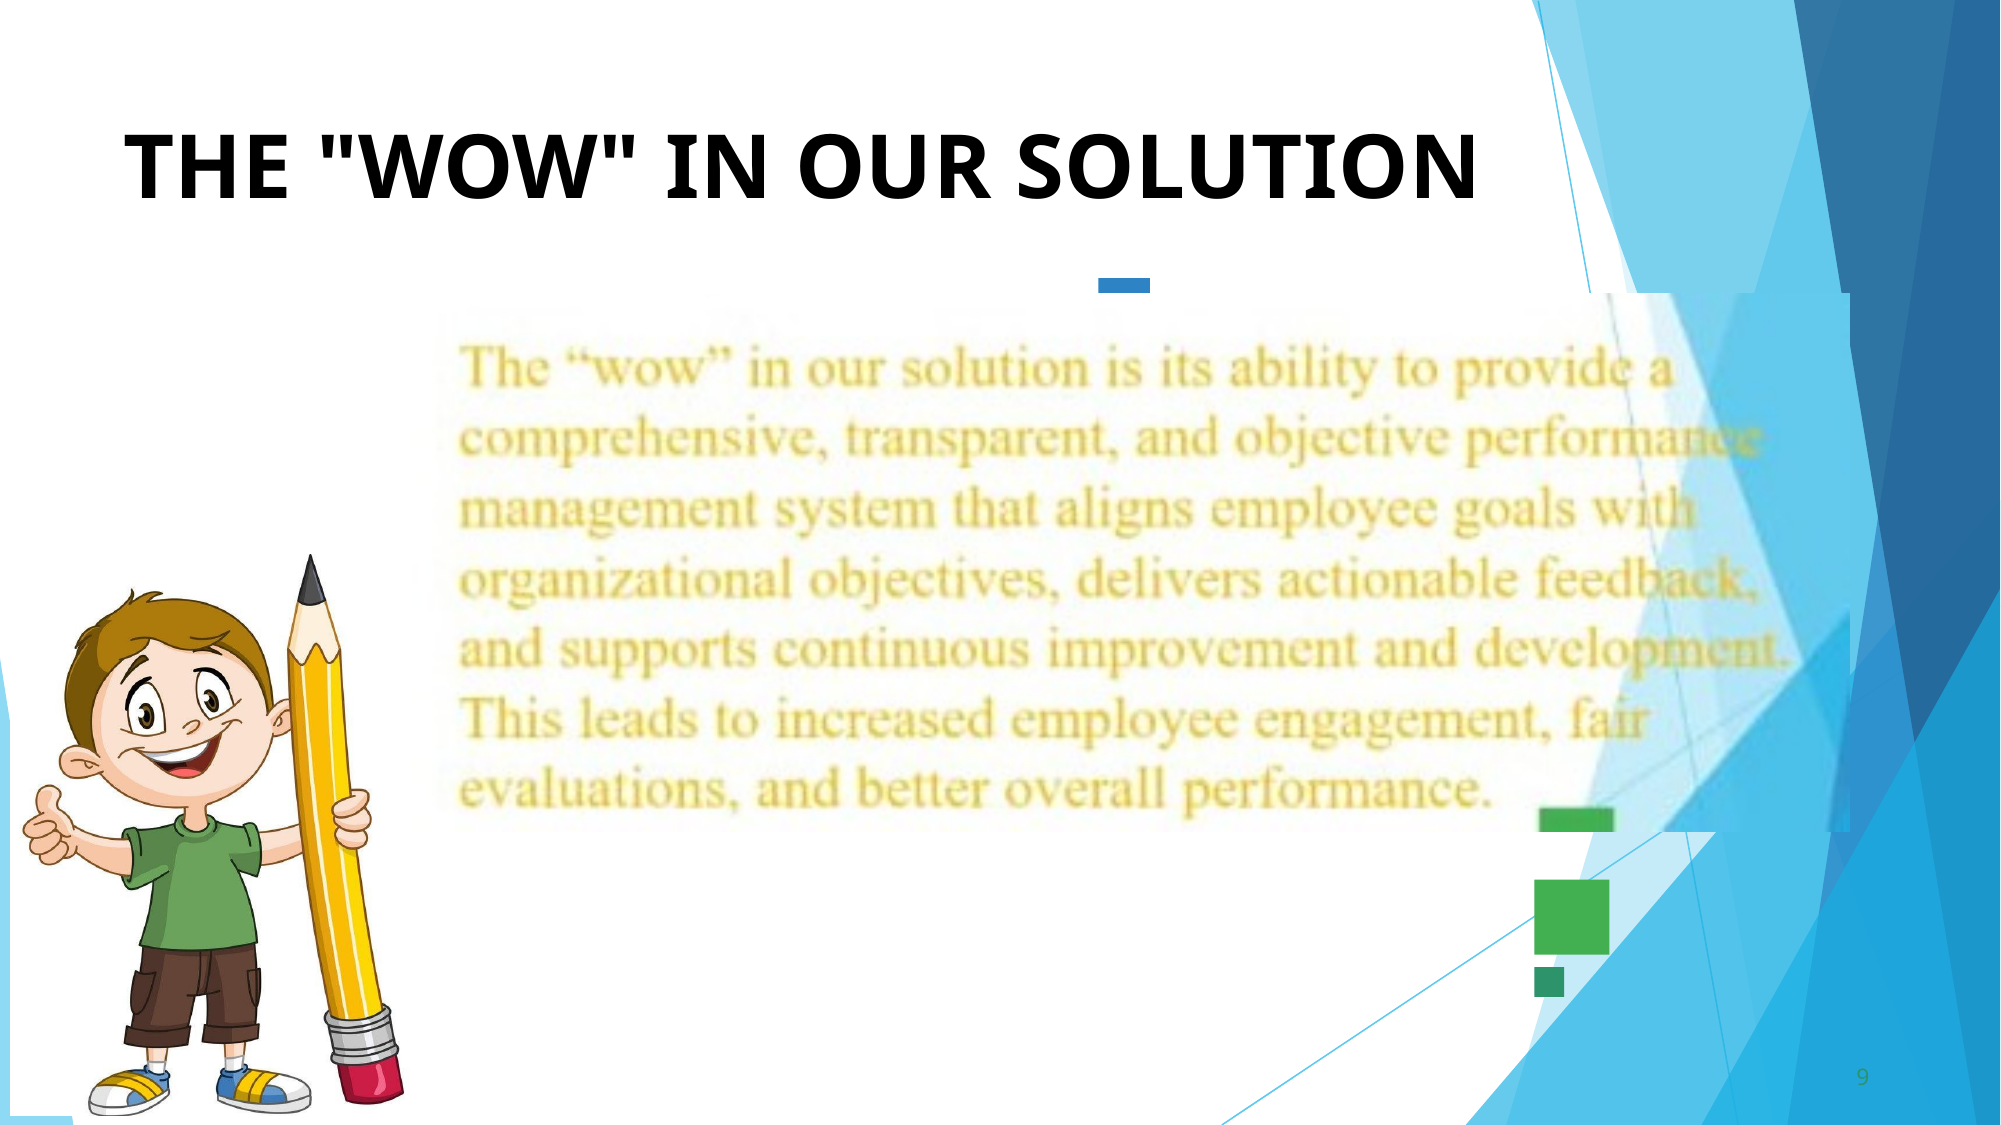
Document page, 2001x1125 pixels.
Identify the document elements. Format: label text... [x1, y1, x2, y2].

text_box [1534, 967, 1565, 997]
title THE "WOW" IN OUR SOLUTION [121, 107, 1513, 298]
picture [10, 293, 1851, 1116]
text_box [1534, 879, 1610, 955]
text_box 9 [1849, 1061, 1888, 1095]
